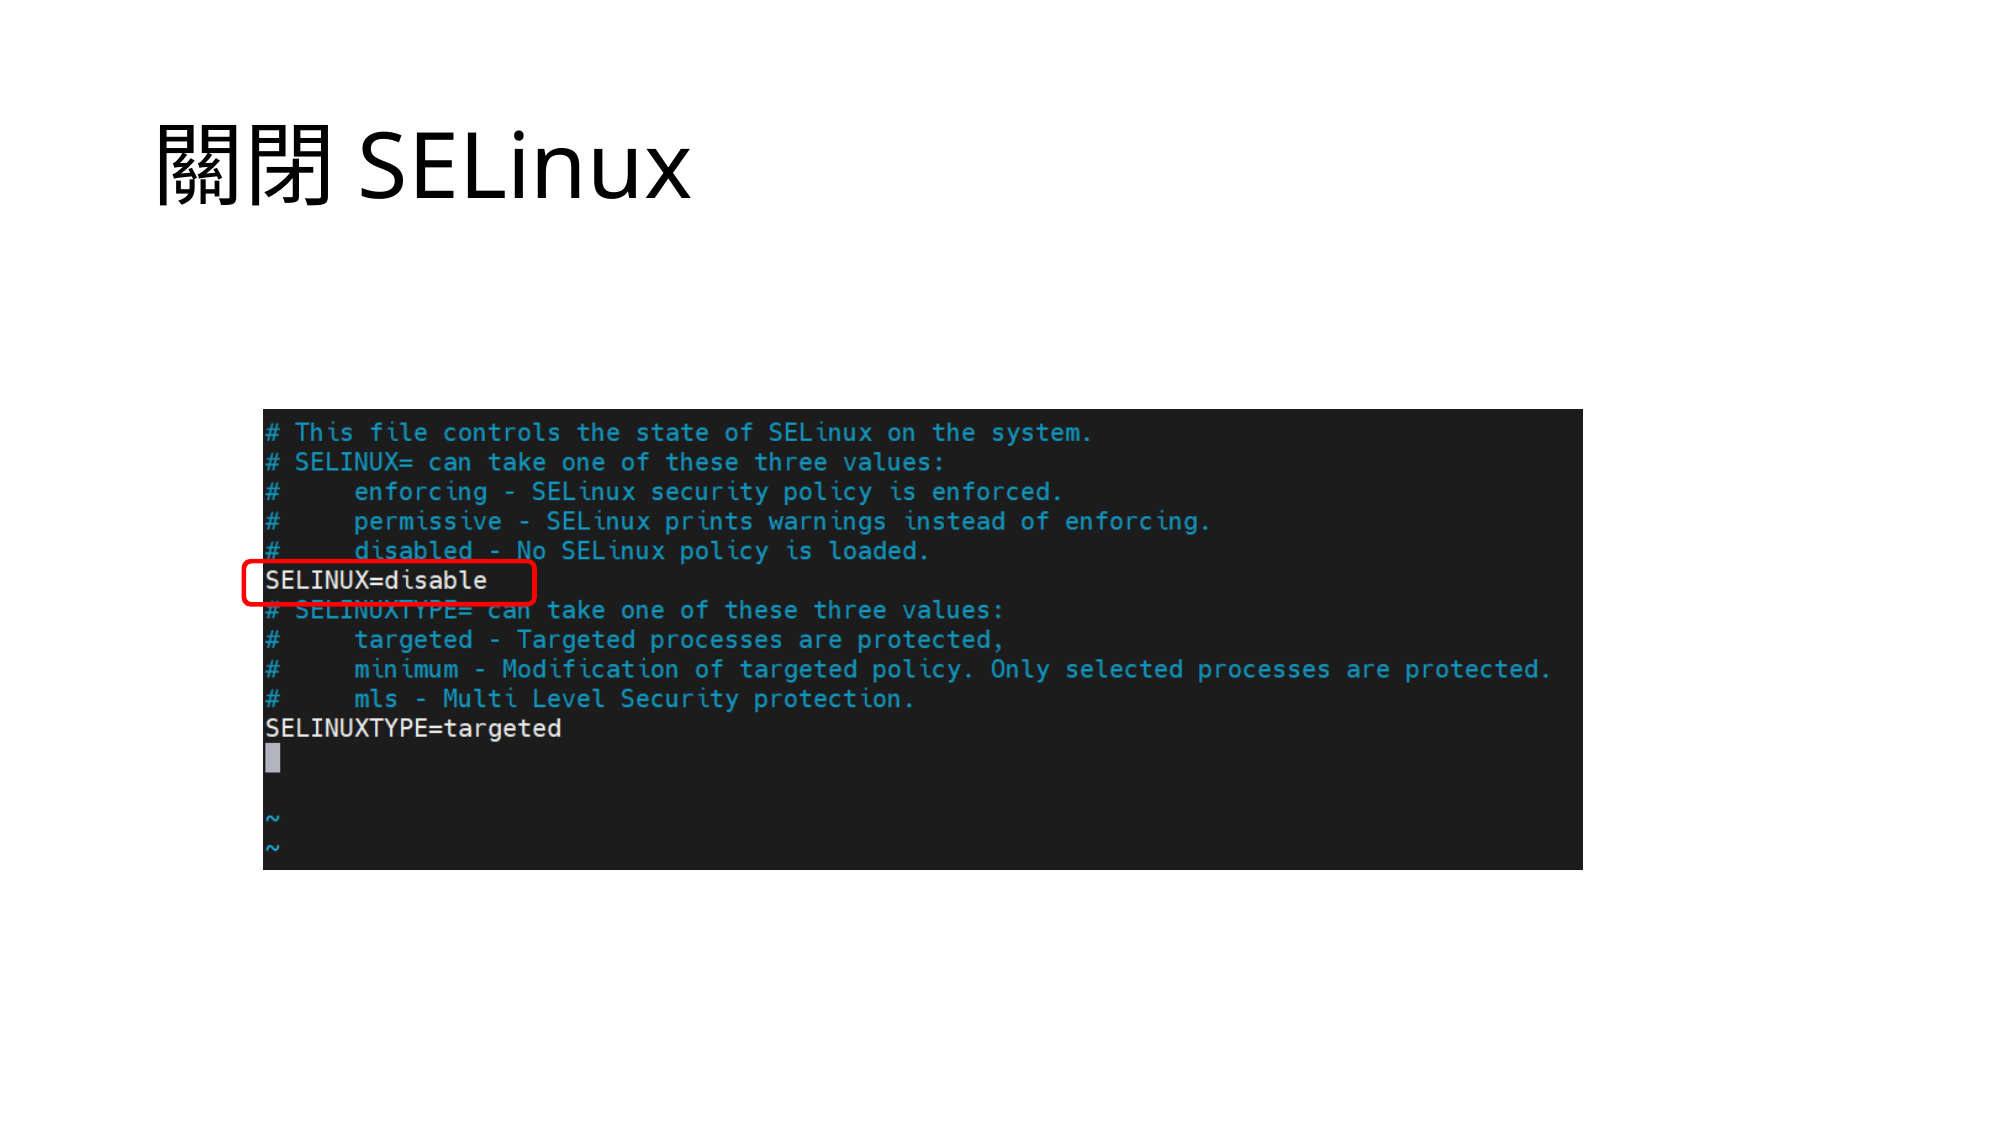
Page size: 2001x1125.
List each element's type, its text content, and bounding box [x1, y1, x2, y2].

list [263, 409, 1583, 870]
title 關閉SELinux [137, 59, 1863, 278]
text_box [242, 560, 263, 606]
